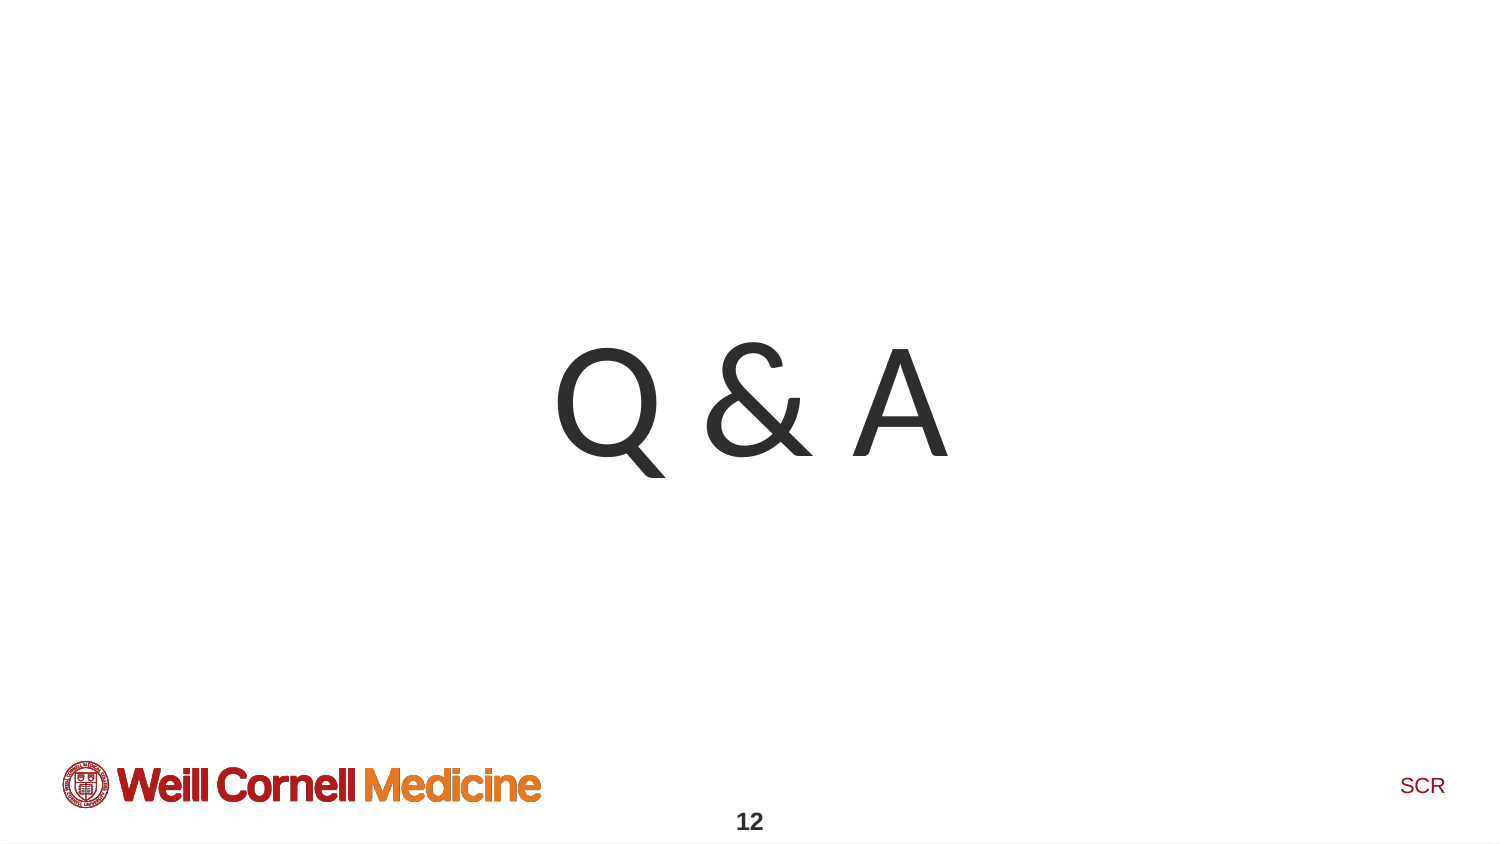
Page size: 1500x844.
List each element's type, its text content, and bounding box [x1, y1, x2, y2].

picture [60, 728, 573, 823]
text_box Q & A [535, 282, 965, 498]
